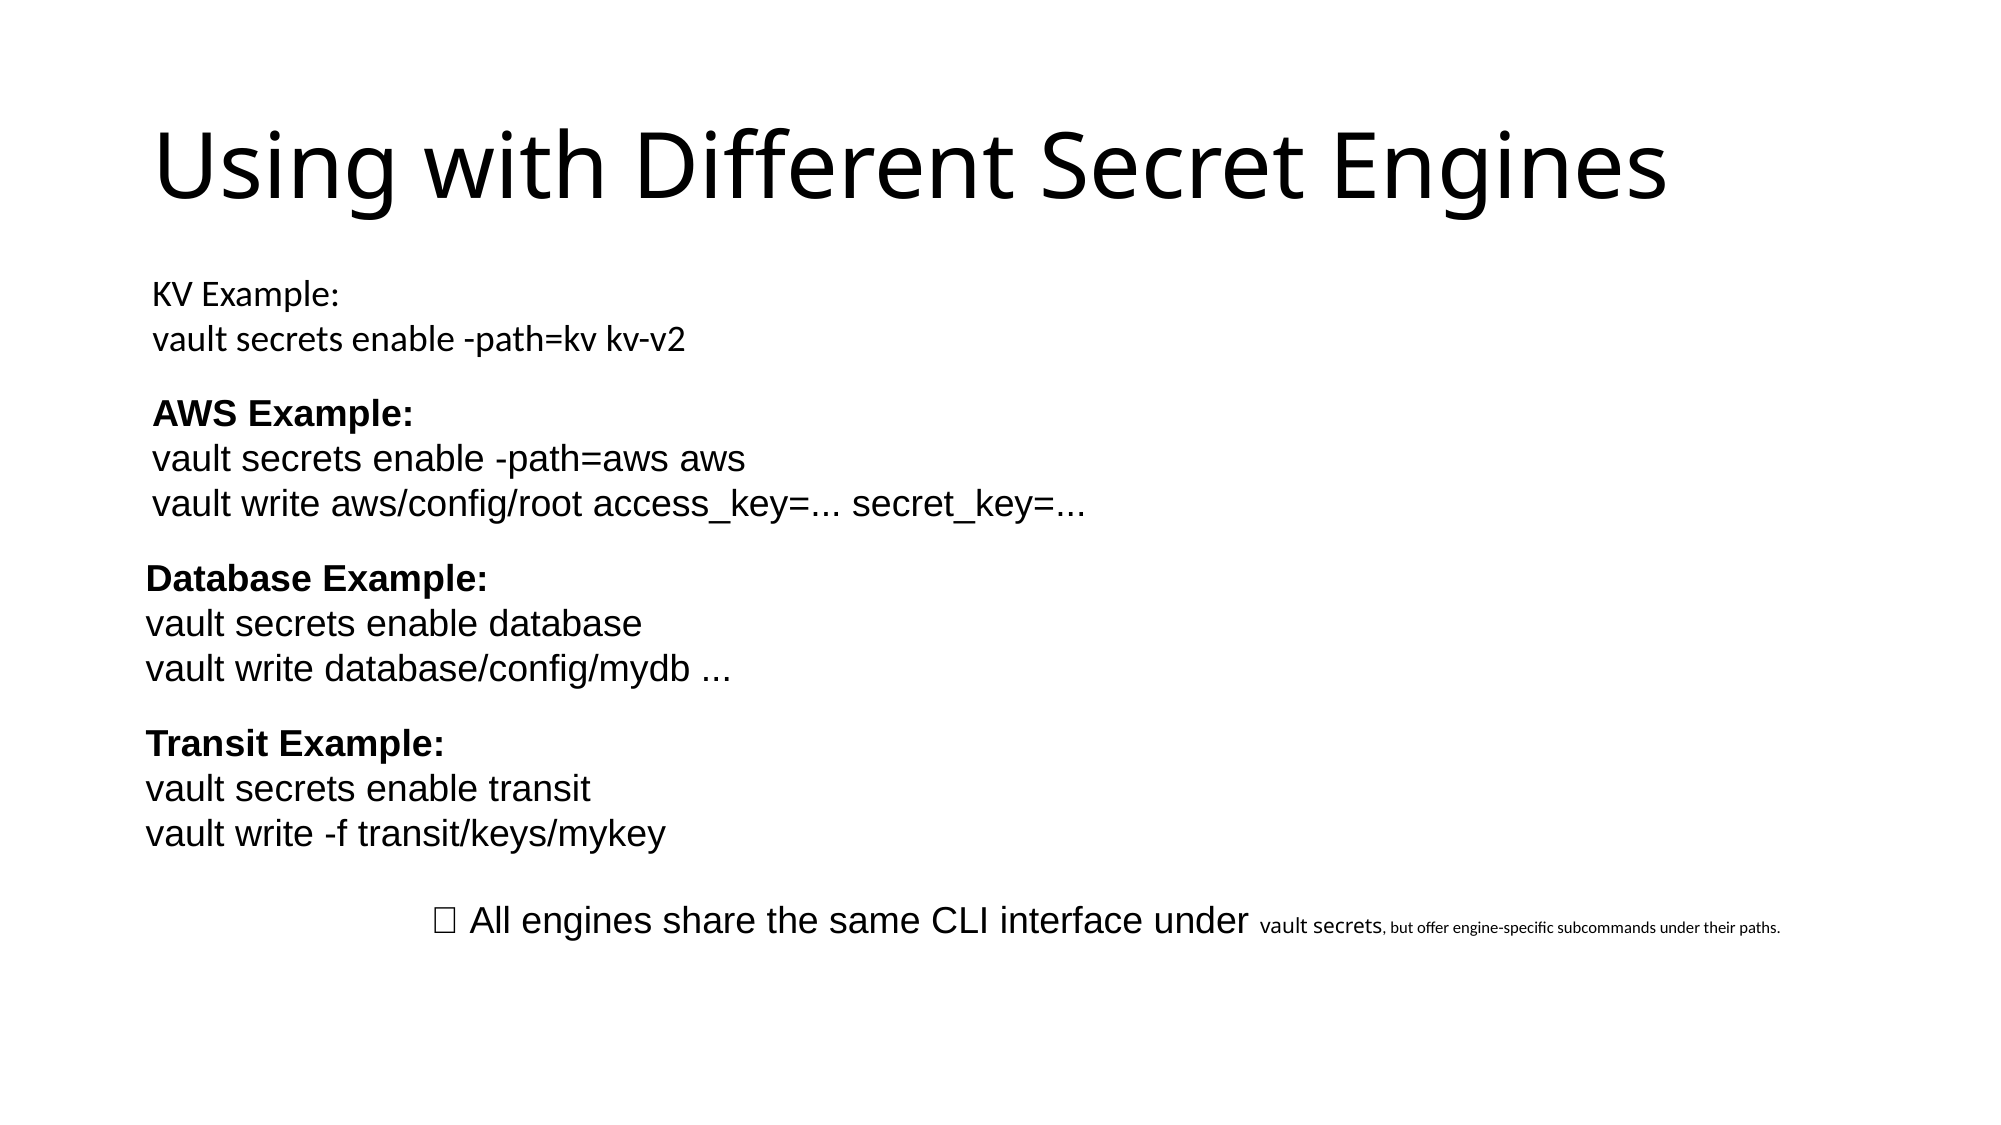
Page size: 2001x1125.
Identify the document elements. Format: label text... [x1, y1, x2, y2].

title Using with Different Secret Engines [137, 59, 1863, 278]
text_box Database Example: vault secrets enable database vault write database/config/mydb ... [130, 546, 1275, 742]
text_box AWS Example: vault secrets enable -path=aws aws vault write aws/config/root access_key=... secret_key=... [137, 381, 1482, 577]
text_box 🔁 All engines share the same CLI interface under vault secrets, but offer engine-specific subcommands under their paths. [415, 888, 1801, 949]
text_box Transit Example: vault secrets enable transit vault write -f transit/keys/mykey [130, 711, 1207, 906]
text_box KV Example: vault secrets enable -path=kv kv-v2 [137, 261, 1138, 367]
